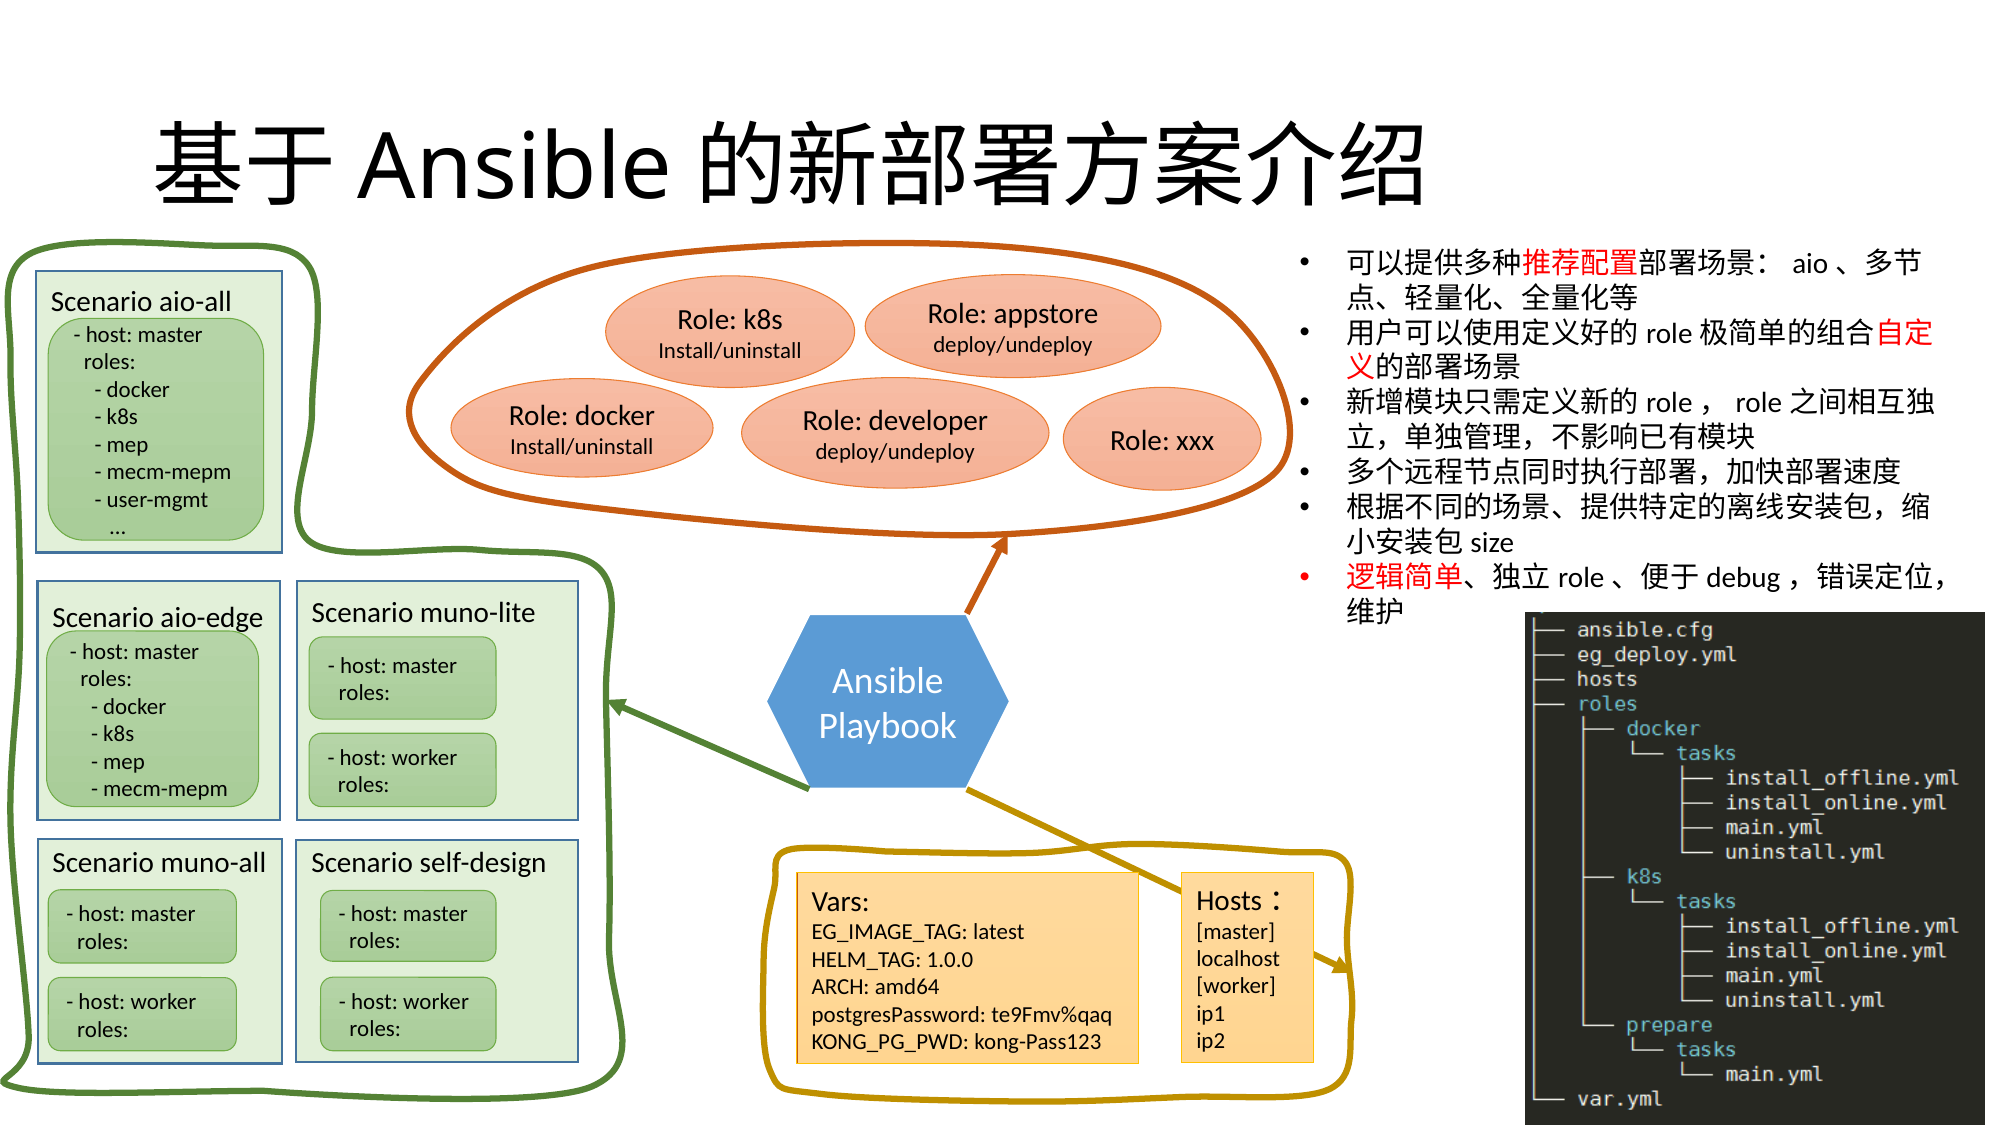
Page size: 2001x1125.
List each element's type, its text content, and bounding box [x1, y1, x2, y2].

text_box Ansible Playbook [764, 611, 1013, 791]
text_box 可以提供多种推荐配置部署场景：aio、多节点、轻量化、全量化等 用户可以使用定义好的role极简单的组合自定义的部署场景 新增模块只需定义新的role，role之间相互独立，单独管理，不影响已有模块 多个远程节点同时执行部署，加快部署速度 根据不同的场景、提供特定的离线安装包，缩小安装包size 逻辑简单、独立role、便于debug，错误定位，维护 [1284, 236, 1960, 636]
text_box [623, 242, 1290, 536]
title 基于Ansible的新部署方案介绍 [137, 59, 1863, 242]
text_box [966, 789, 1029, 843]
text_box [762, 843, 1353, 1102]
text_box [3, 242, 623, 1099]
picture [1525, 612, 1985, 1125]
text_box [623, 699, 810, 790]
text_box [966, 534, 1008, 614]
